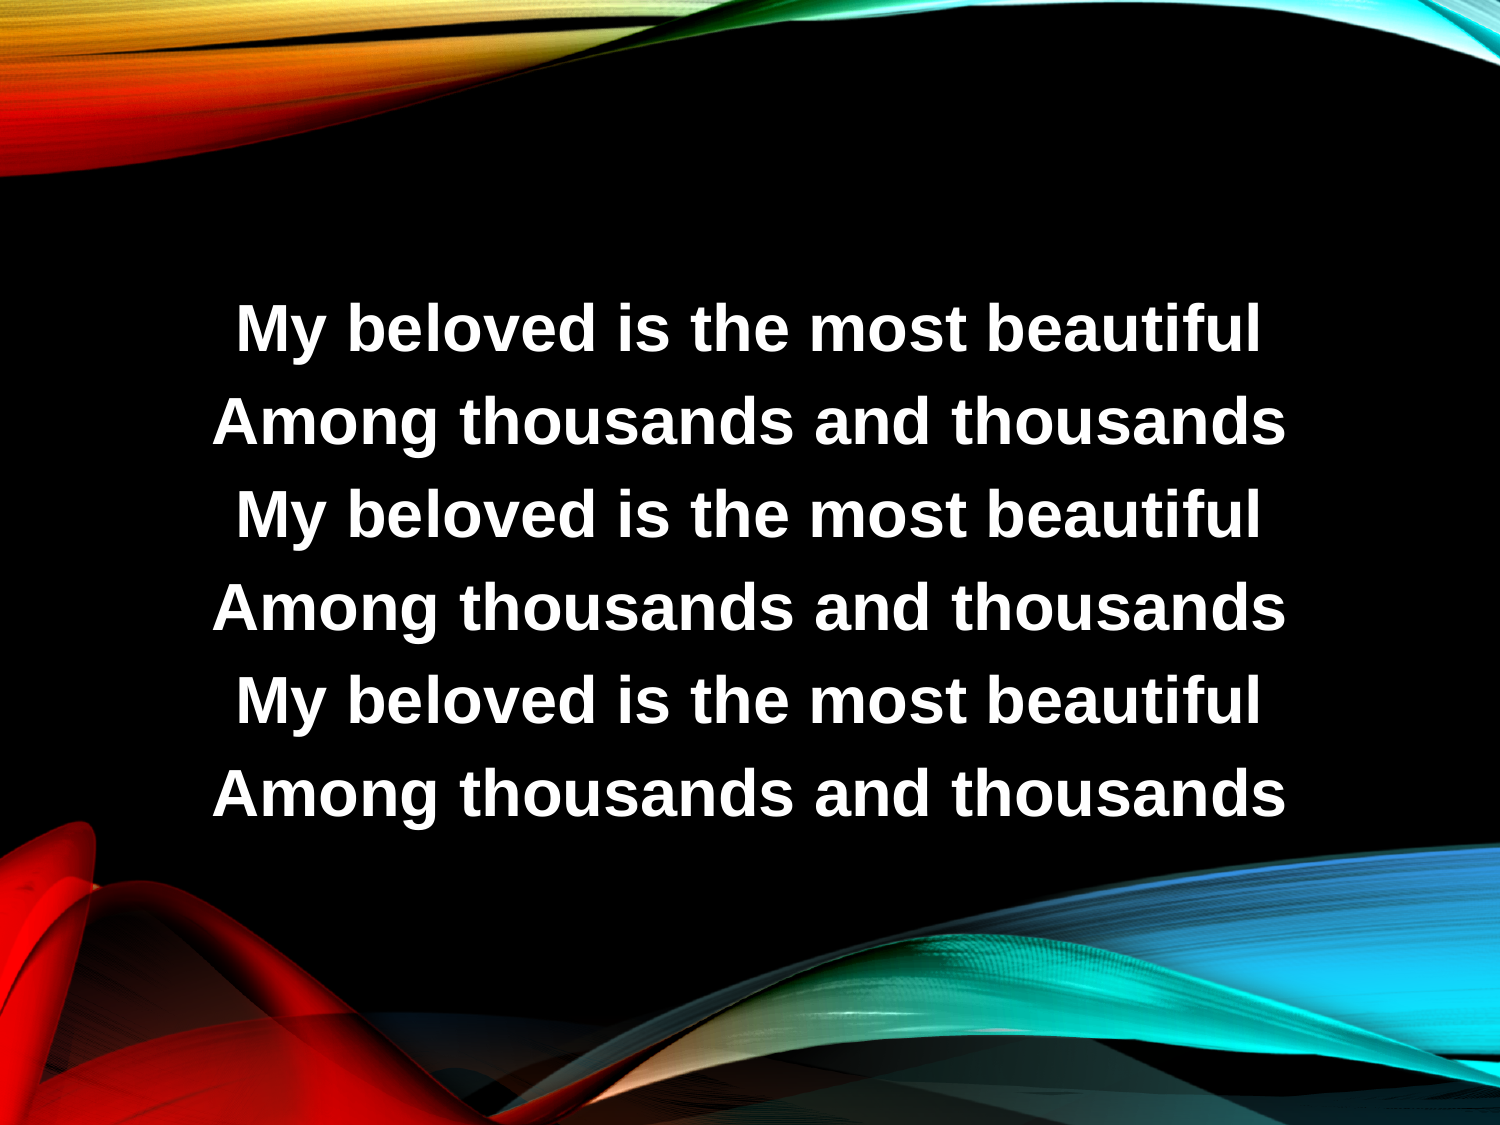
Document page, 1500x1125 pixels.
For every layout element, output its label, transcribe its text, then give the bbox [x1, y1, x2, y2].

subtitle My beloved is the most beautiful Among thousands and thousands My beloved is the most beautiful Among thousands and thousands My beloved is the most beautiful Among thousands and thousands [0, 0, 1500, 1125]
